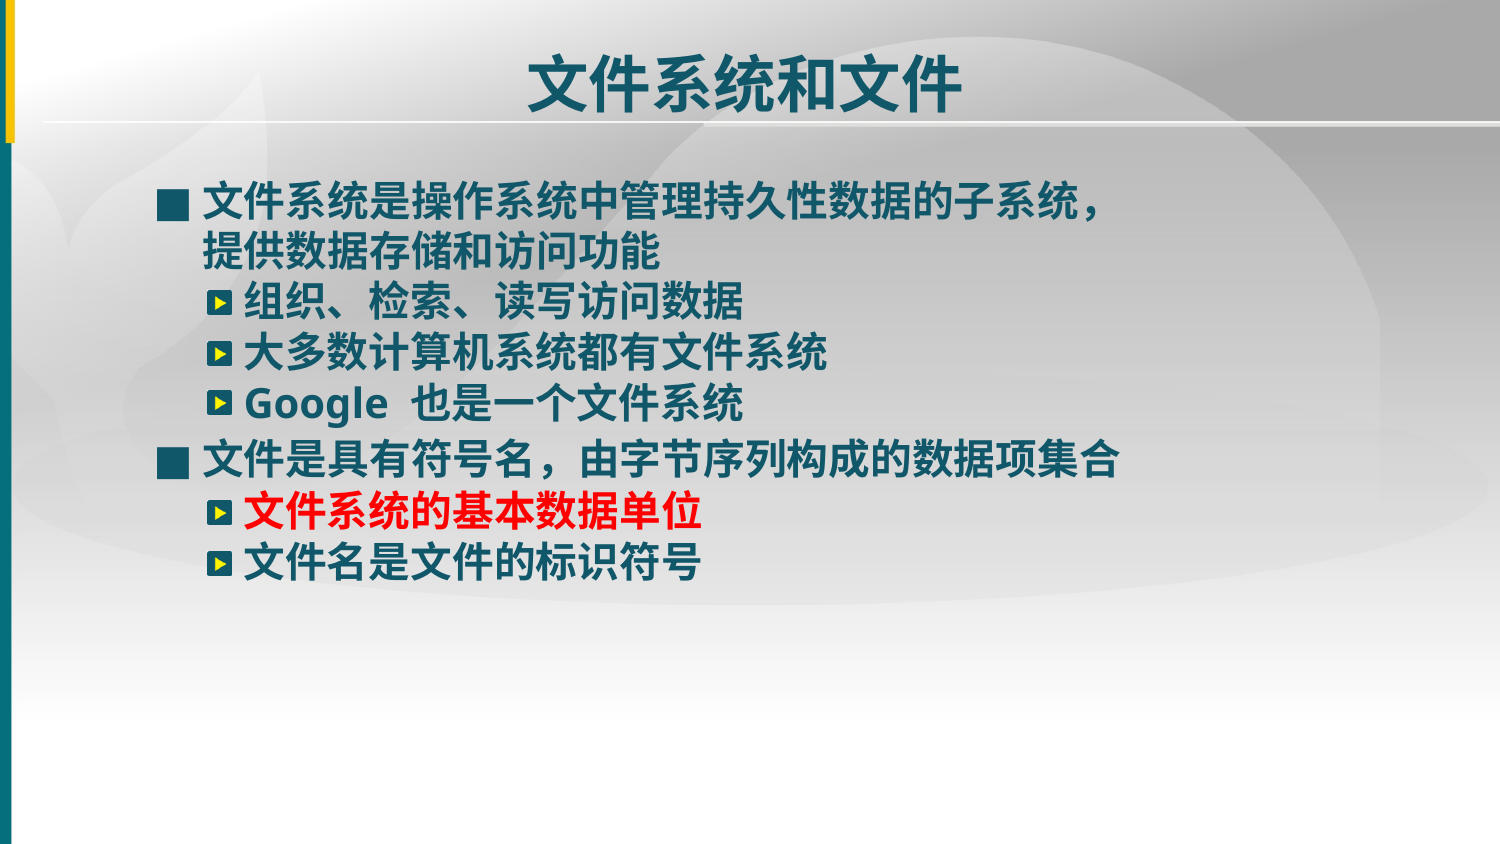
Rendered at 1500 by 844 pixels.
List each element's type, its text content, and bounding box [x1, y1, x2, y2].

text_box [206, 533, 751, 593]
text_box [206, 483, 915, 542]
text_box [138, 425, 1223, 496]
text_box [138, 166, 1114, 238]
picture [0, 0, 1500, 844]
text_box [206, 323, 868, 435]
text_box 文件系统和文件 [70, 37, 1421, 121]
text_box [206, 272, 950, 332]
